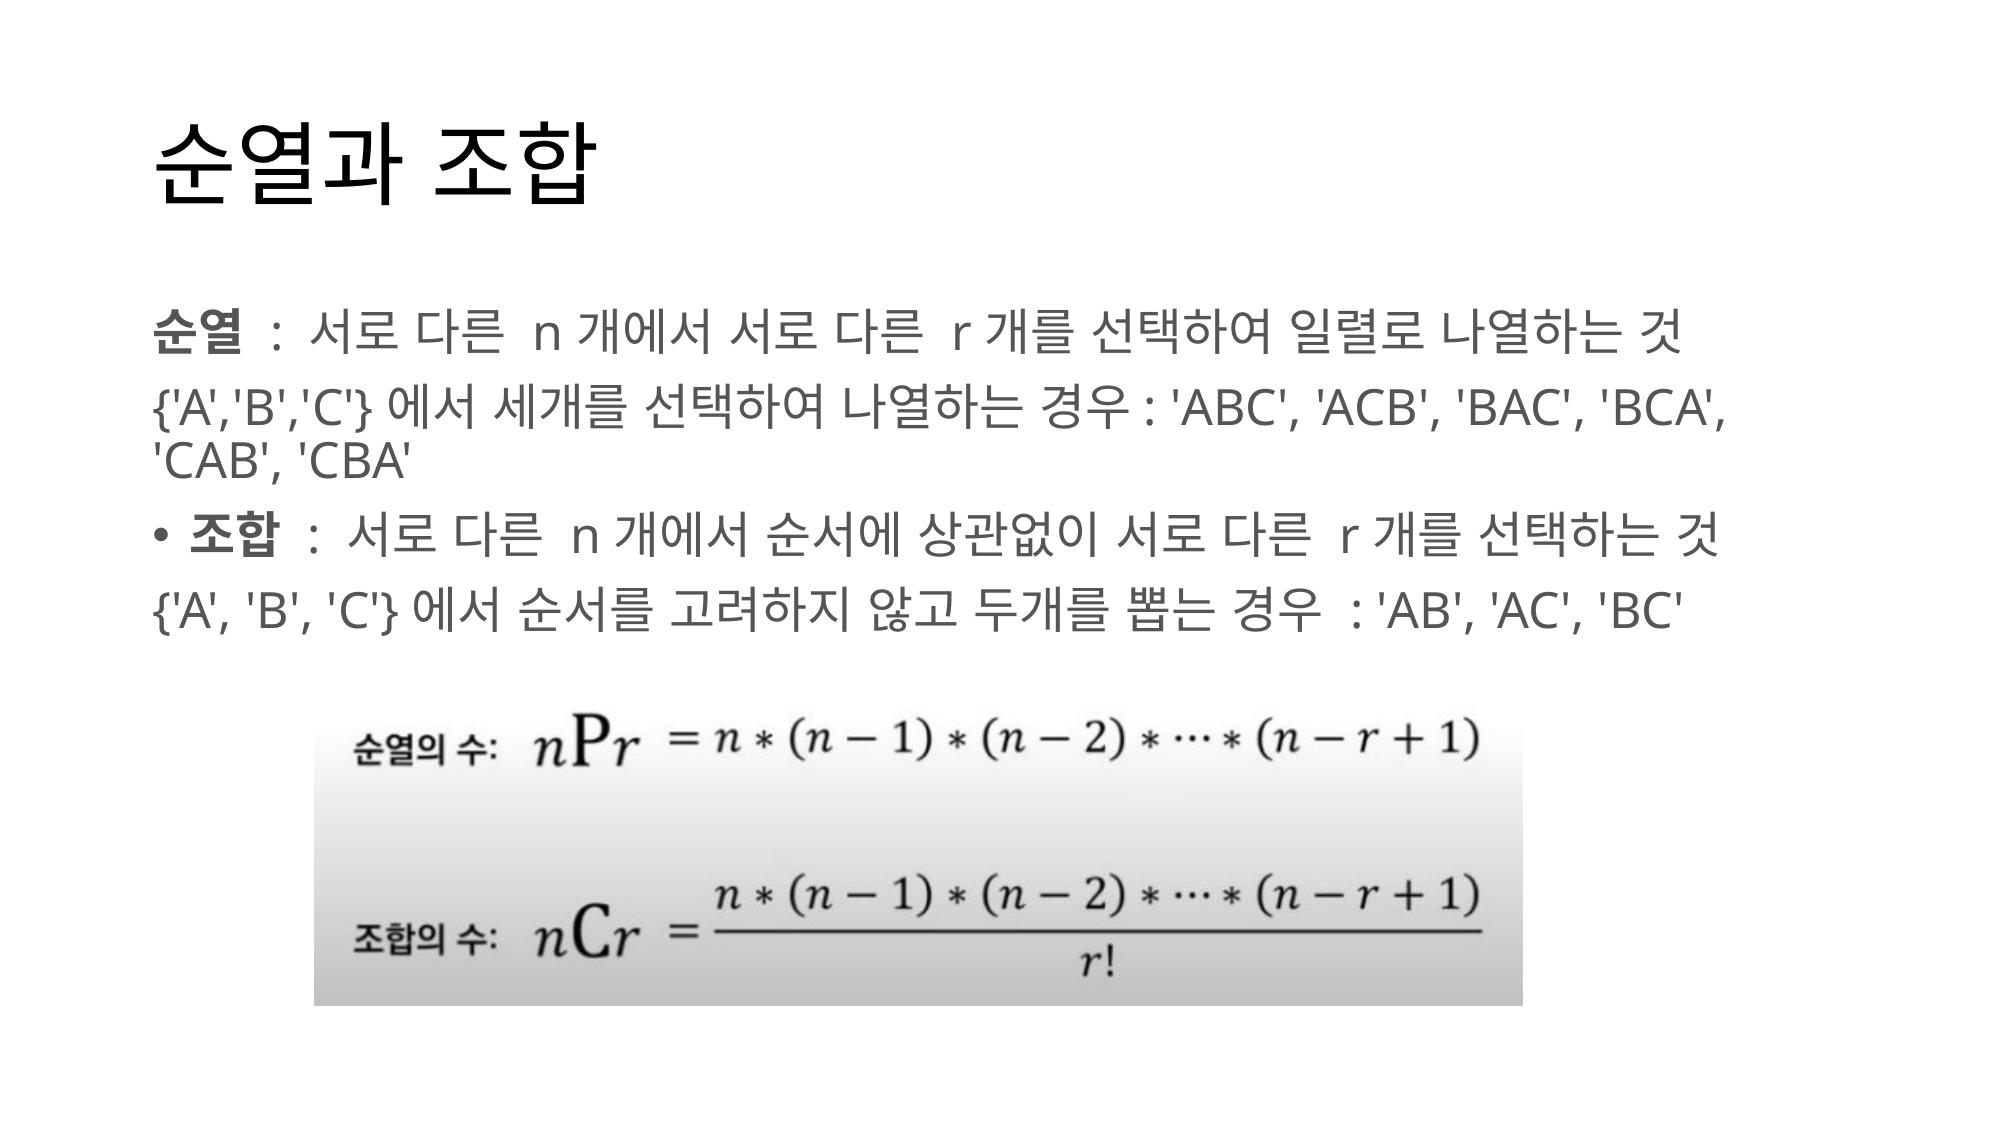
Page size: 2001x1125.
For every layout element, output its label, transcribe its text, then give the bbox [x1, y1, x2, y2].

picture [314, 699, 1523, 1006]
title 순열과 조합 [137, 59, 1863, 278]
list 순열 : 서로 다른 n개에서 서로 다른 r개를 선택하여 일렬로 나열하는 것 {'A','B','C'}에서 세개를 선택하여 나열하는 경우: 'ABC', 'ACB', 'BAC', 'BCA', 'CAB', 'CBA' 조합 : 서로 다른 n개에서 순서에 상관없이 서로 다른 r개를 선택하는 것 {'A', 'B', 'C'}에서 순서를 고려하지 않고 두개를 뽑는 경우 : 'AB', 'AC', 'BC' [137, 299, 1863, 1066]
